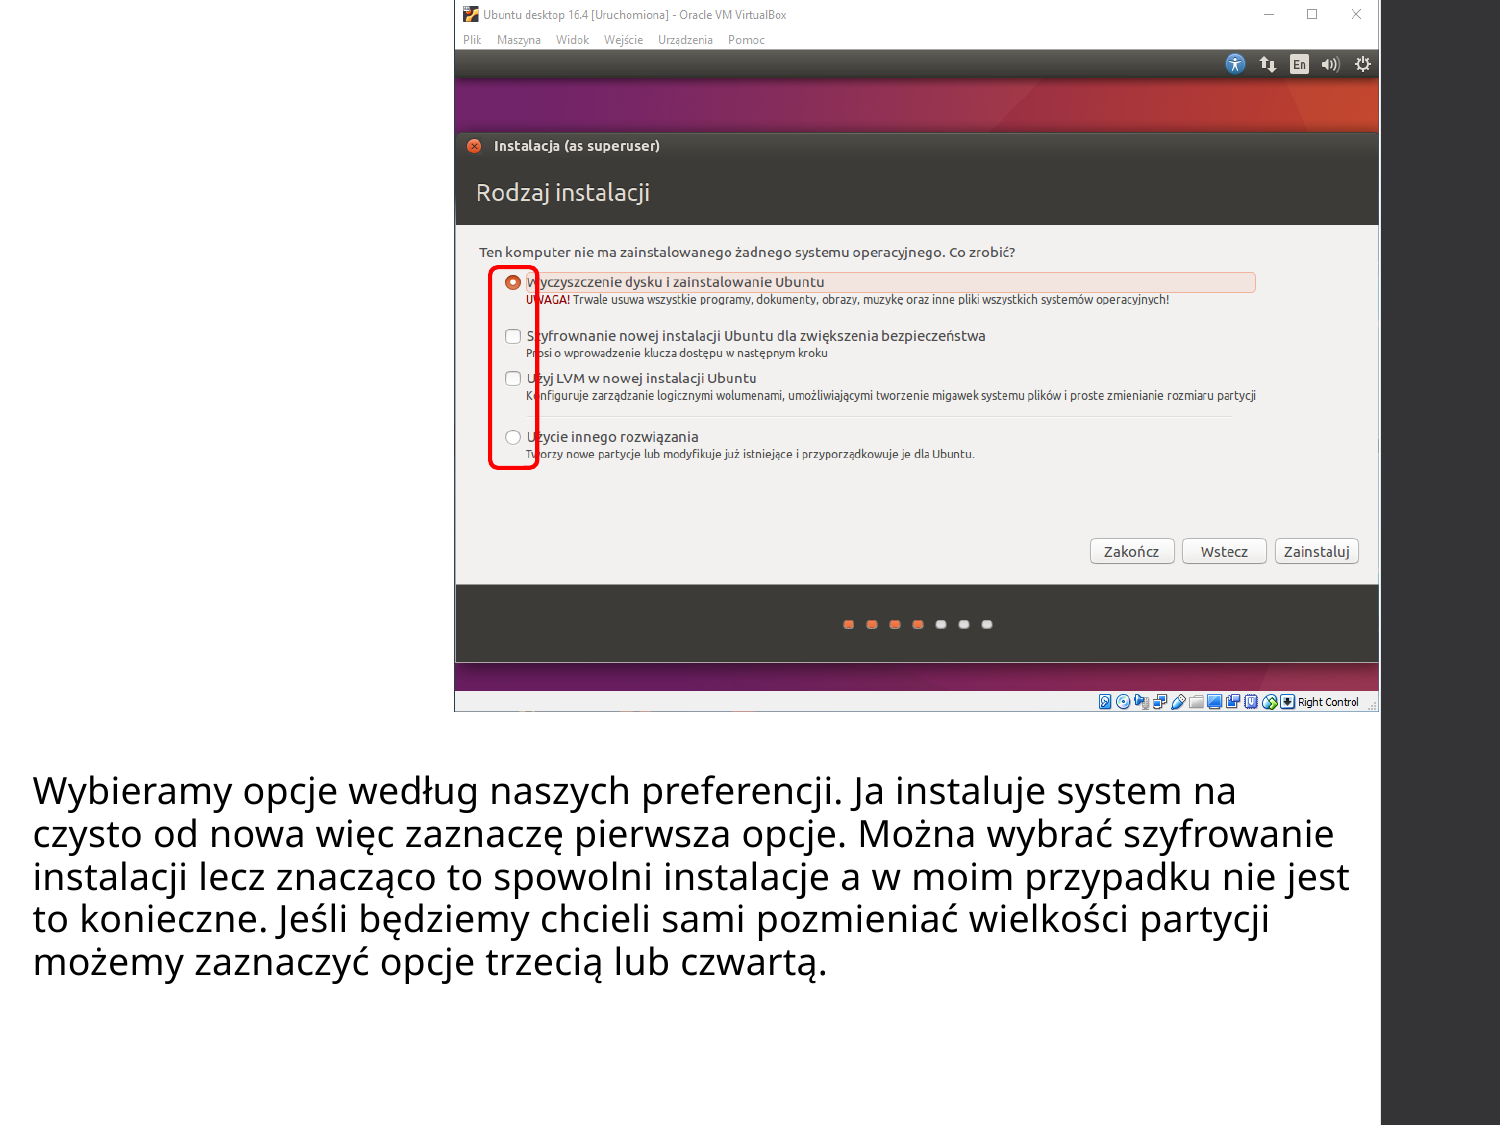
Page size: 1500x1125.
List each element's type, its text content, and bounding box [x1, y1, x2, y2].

picture [454, 0, 1379, 712]
list Wybieramy opcje według naszych preferencji. Ja instaluje system na czysto od nowa więc zaznaczę pierwsza opcje. Można wybrać szyfrowanie instalacji lecz znacząco to spowolni instalacje a w moim przypadku nie jest to konieczne. Jeśli będziemy chcieli sami pozmieniać wielkości partycji możemy zaznaczyć opcje trzecią lub czwartą. [17, 763, 1371, 1024]
